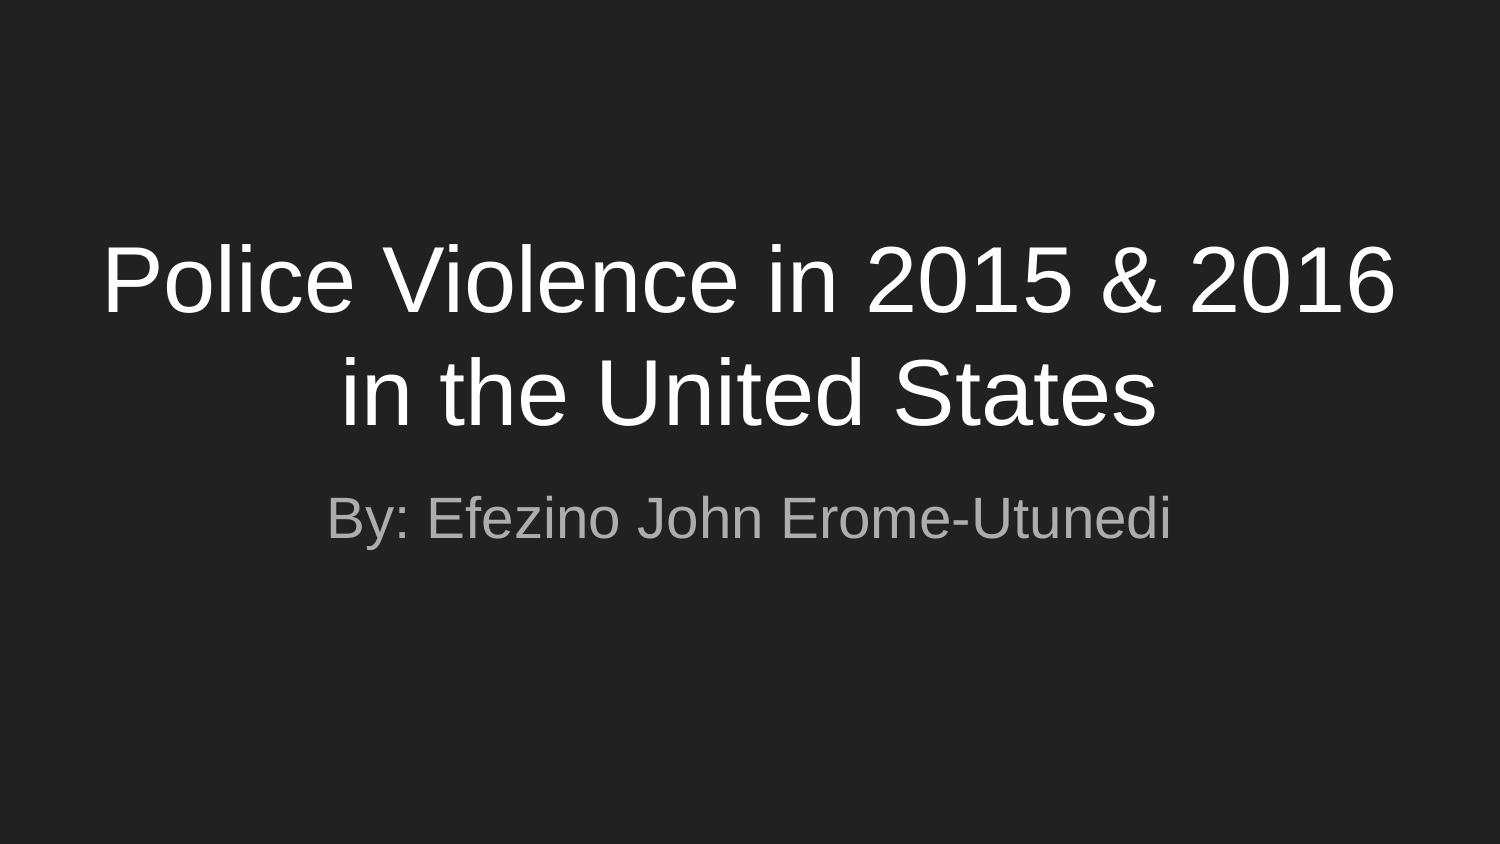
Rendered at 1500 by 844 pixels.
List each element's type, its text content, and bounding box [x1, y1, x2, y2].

subtitle By: Efezino John Erome-Utunedi [51, 464, 1449, 595]
title Police Violence in 2015 & 2016 in the United States [51, 122, 1449, 459]
